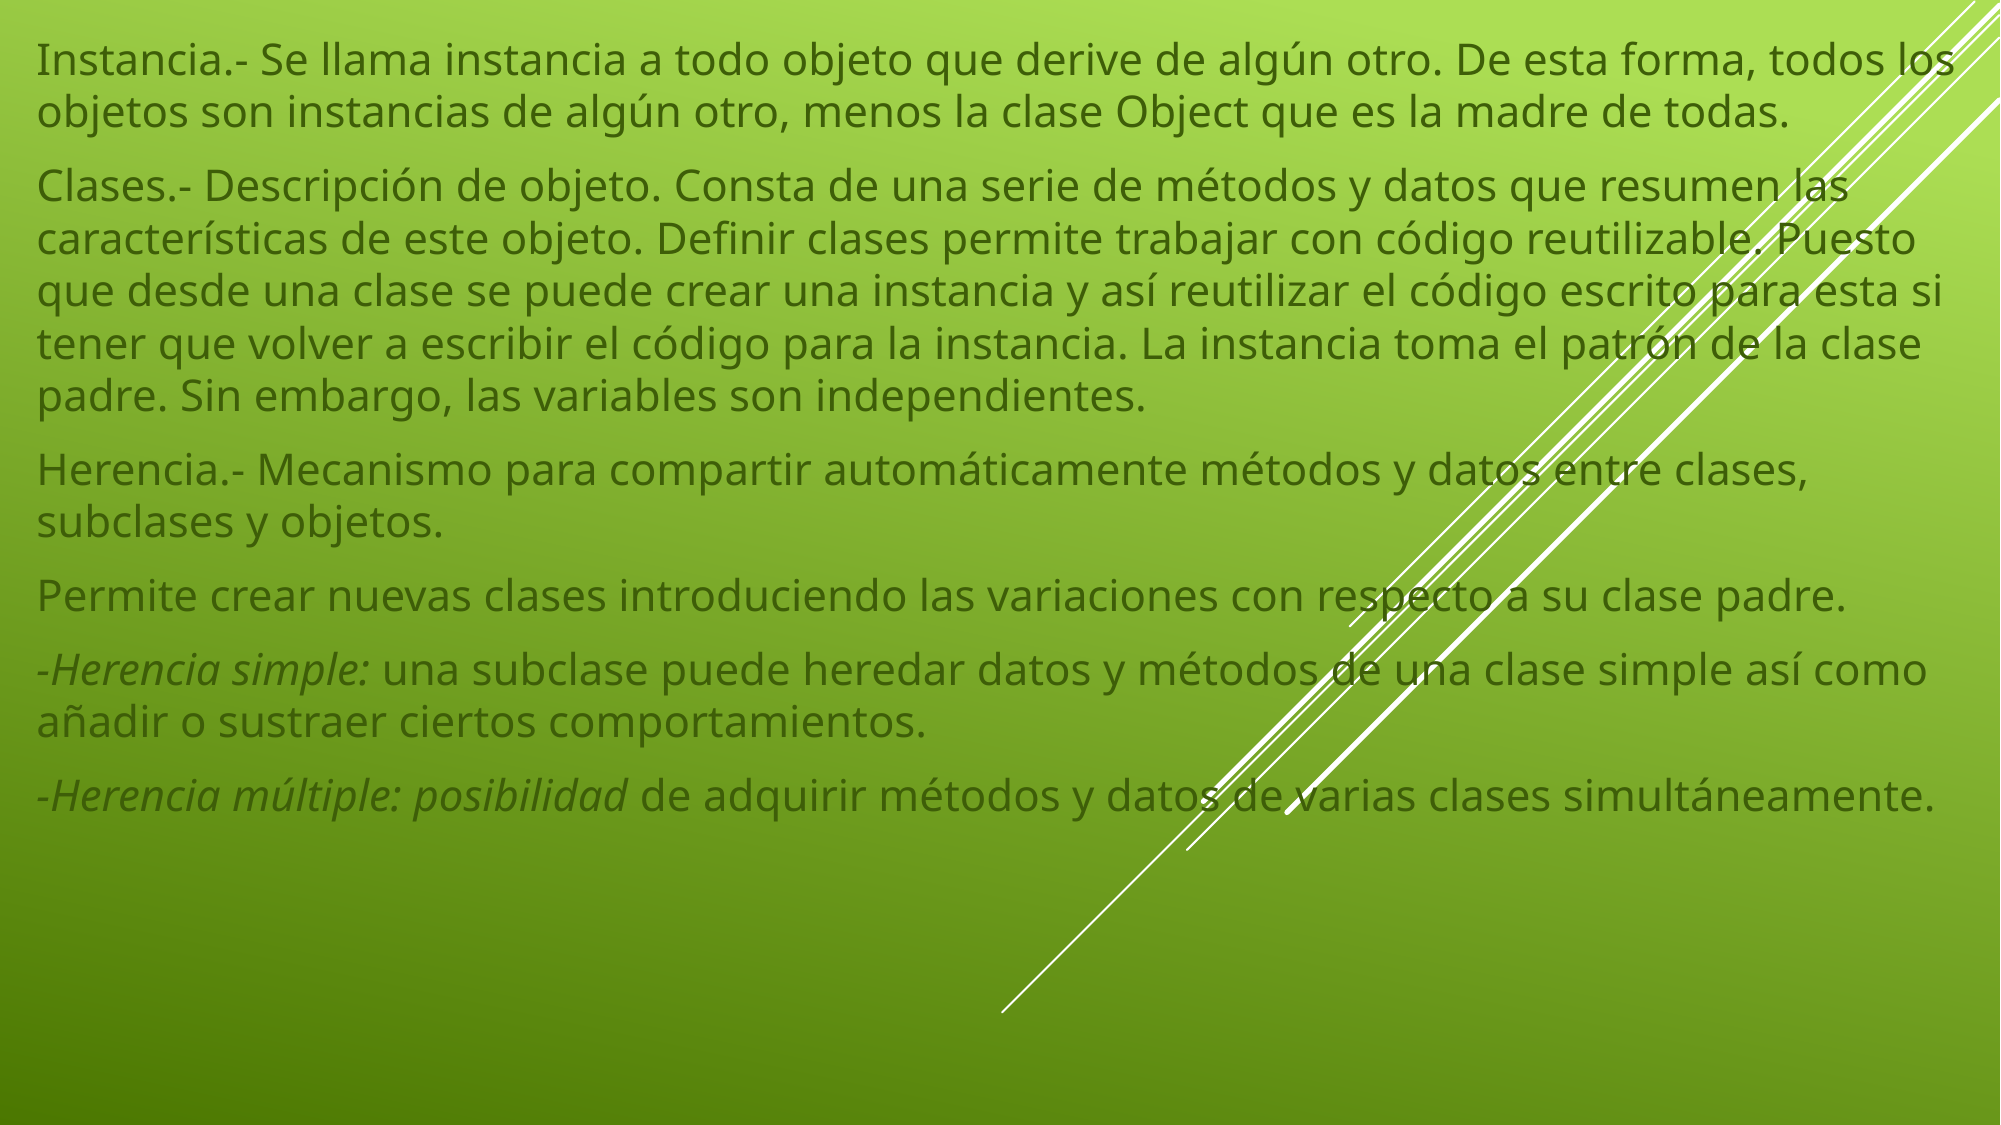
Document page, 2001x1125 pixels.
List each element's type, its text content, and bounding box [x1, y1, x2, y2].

subtitle Instancia.- Se llama instancia a todo objeto que derive de algún otro. De esta forma, todos los objetos son instancias de algún otro, menos la clase Object que es la madre de todas. Clases.- Descripción de objeto. Consta de una serie de métodos y datos que resumen las características de este objeto. Definir clases permite trabajar con código reutilizable. Puesto que desde una clase se puede crear una instancia y así reutilizar el código escrito para esta si tener que volver a escribir el código para la instancia. La instancia toma el patrón de la clase padre. Sin embargo, las variables son independientes. Herencia.- Mecanismo para compartir automáticamente métodos y datos entre clases, subclases y objetos. Permite crear nuevas clases introduciendo las variaciones con respecto a su clase padre. -Herencia simple: una subclase puede heredar datos y métodos de una clase simple así como añadir o sustraer ciertos comportamientos. -Herencia múltiple: posibilidad de adquirir métodos y datos de varias clases simultáneamente. [21, 24, 1974, 1108]
